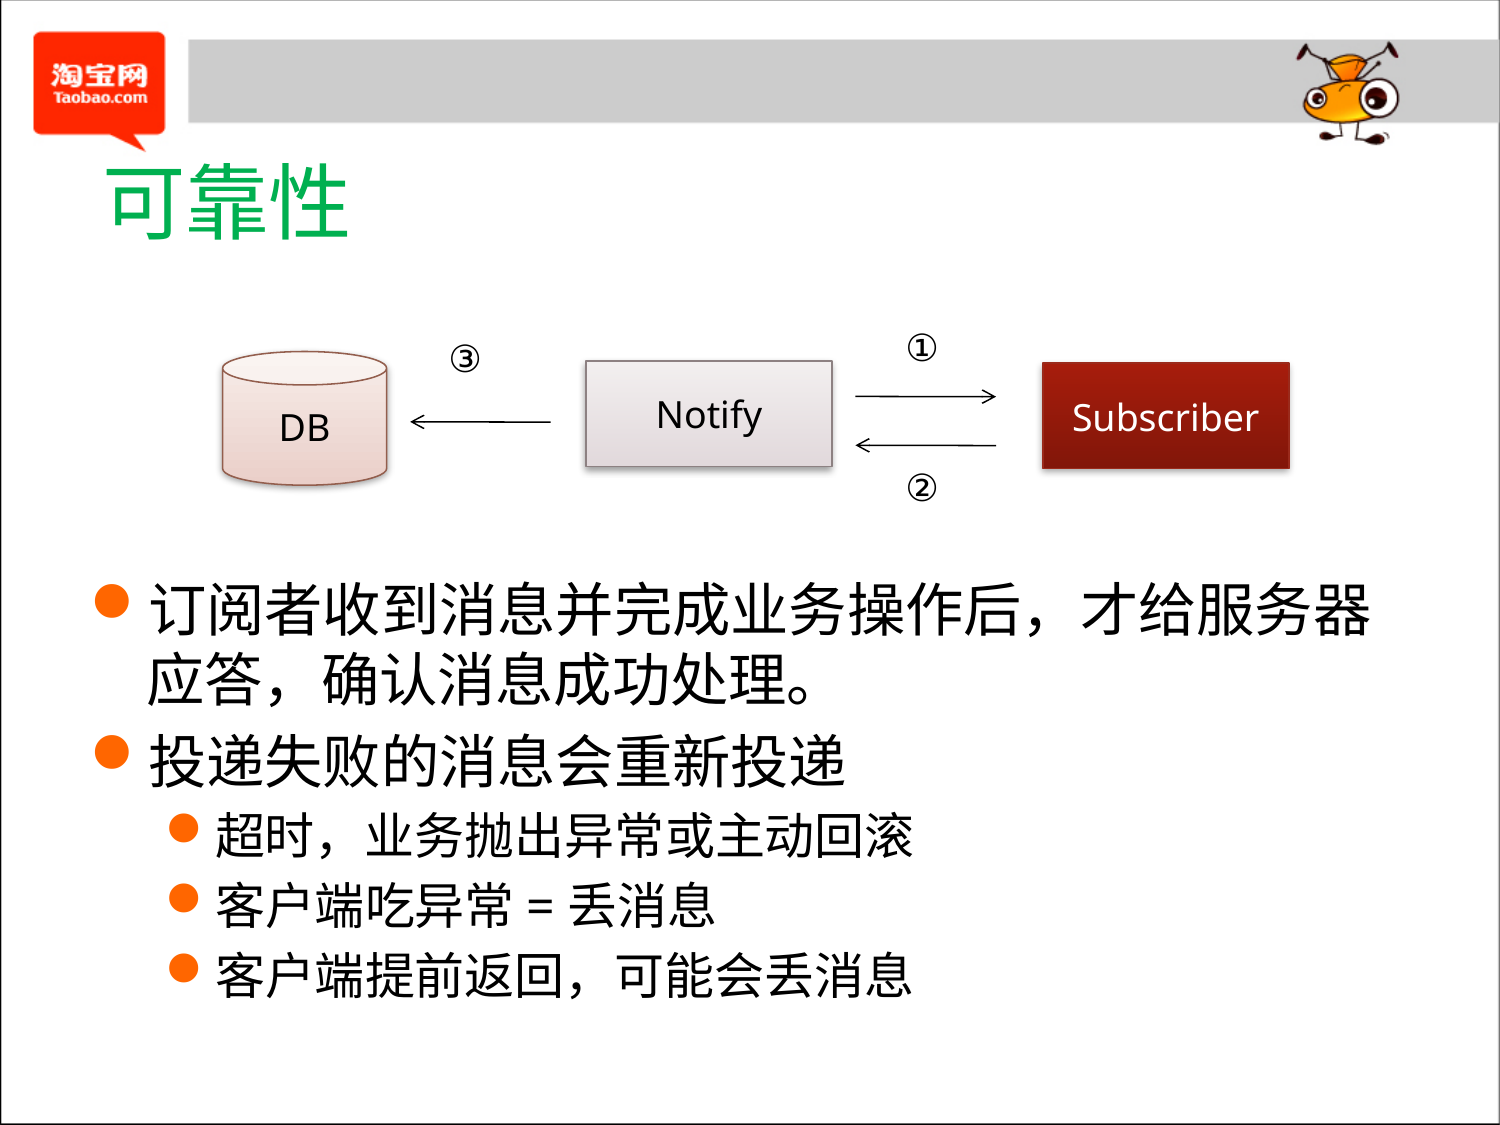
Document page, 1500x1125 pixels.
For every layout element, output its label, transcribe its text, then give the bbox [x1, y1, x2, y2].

text_box Notify [585, 360, 833, 467]
text_box Subscriber [1042, 362, 1290, 469]
picture [0, 0, 1500, 1125]
text_box DB [221, 350, 388, 486]
title 可靠性 [87, 149, 1426, 251]
list 订阅者收到消息并完成业务操作后，才给服务器应答，确认消息成功处理。 投递失败的消息会重新投递 超时，业务抛出异常或主动回滚 客户端吃异常=丢消息 客户端提前返回，可能会丢消息 [74, 287, 1426, 1006]
text_box ① [890, 316, 959, 377]
text_box ② [890, 456, 959, 517]
text_box ③ [433, 328, 502, 388]
